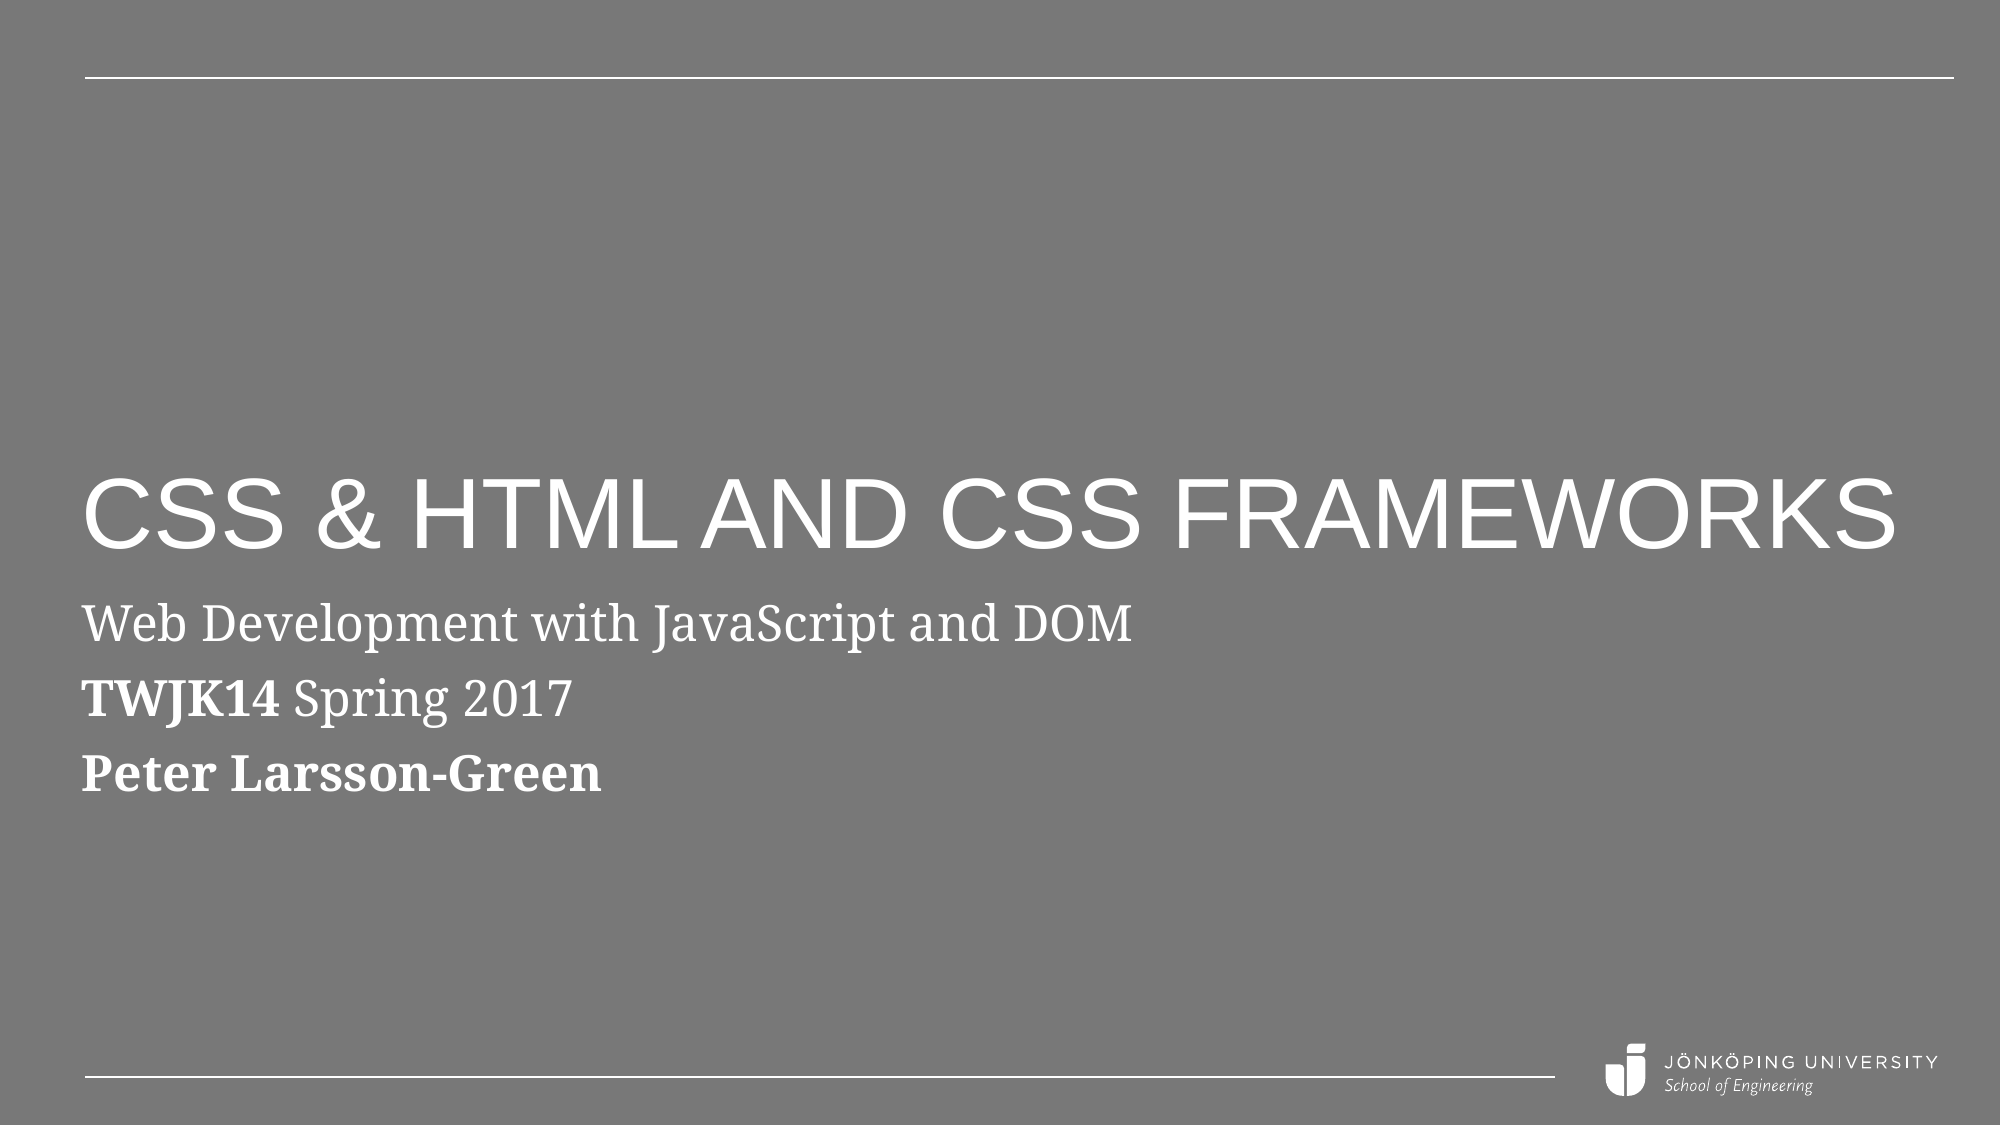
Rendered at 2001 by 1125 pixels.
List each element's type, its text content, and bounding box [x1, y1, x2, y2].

subtitle Web Development with JavaScript and DOM TWJK14 Spring 2017 Peter Larsson-Green [66, 590, 1954, 863]
title CSS & HTML and CSS Frameworks [66, 184, 1954, 576]
